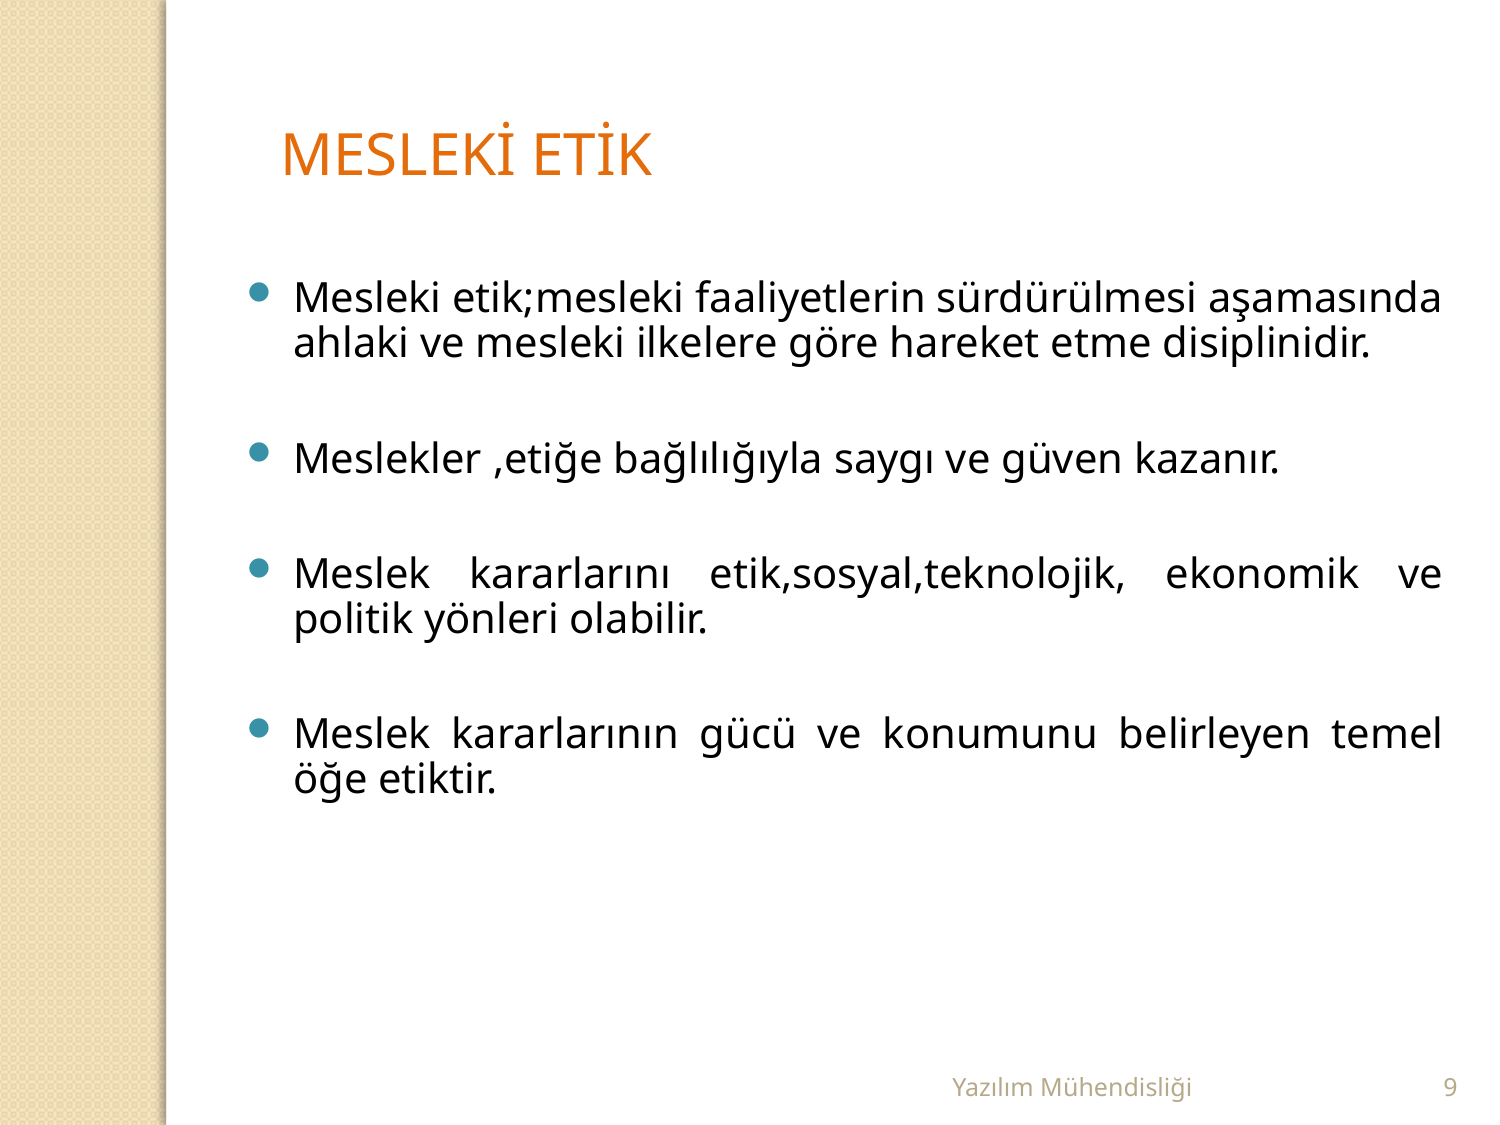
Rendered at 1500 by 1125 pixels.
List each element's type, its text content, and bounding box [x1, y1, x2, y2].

title MESLEKİ ETİK [265, 58, 1500, 247]
list Mesleki etik;mesleki faaliyetlerin sürdürülmesi aşamasında ahlaki ve mesleki ilkelere göre hareket etme disiplinidir. Meslekler ,etiğe bağlılığıyla saygı ve güven kazanır. Meslek kararlarını etik,sosyal,teknolojik, ekonomik ve politik yönleri olabilir. Meslek kararlarının gücü ve konumunu belirleyen temel öğe etiktir. [218, 269, 1459, 1012]
slide_number 9 [1413, 1034, 1488, 1113]
footer Yazılım Mühendisliği [937, 1034, 1413, 1113]
